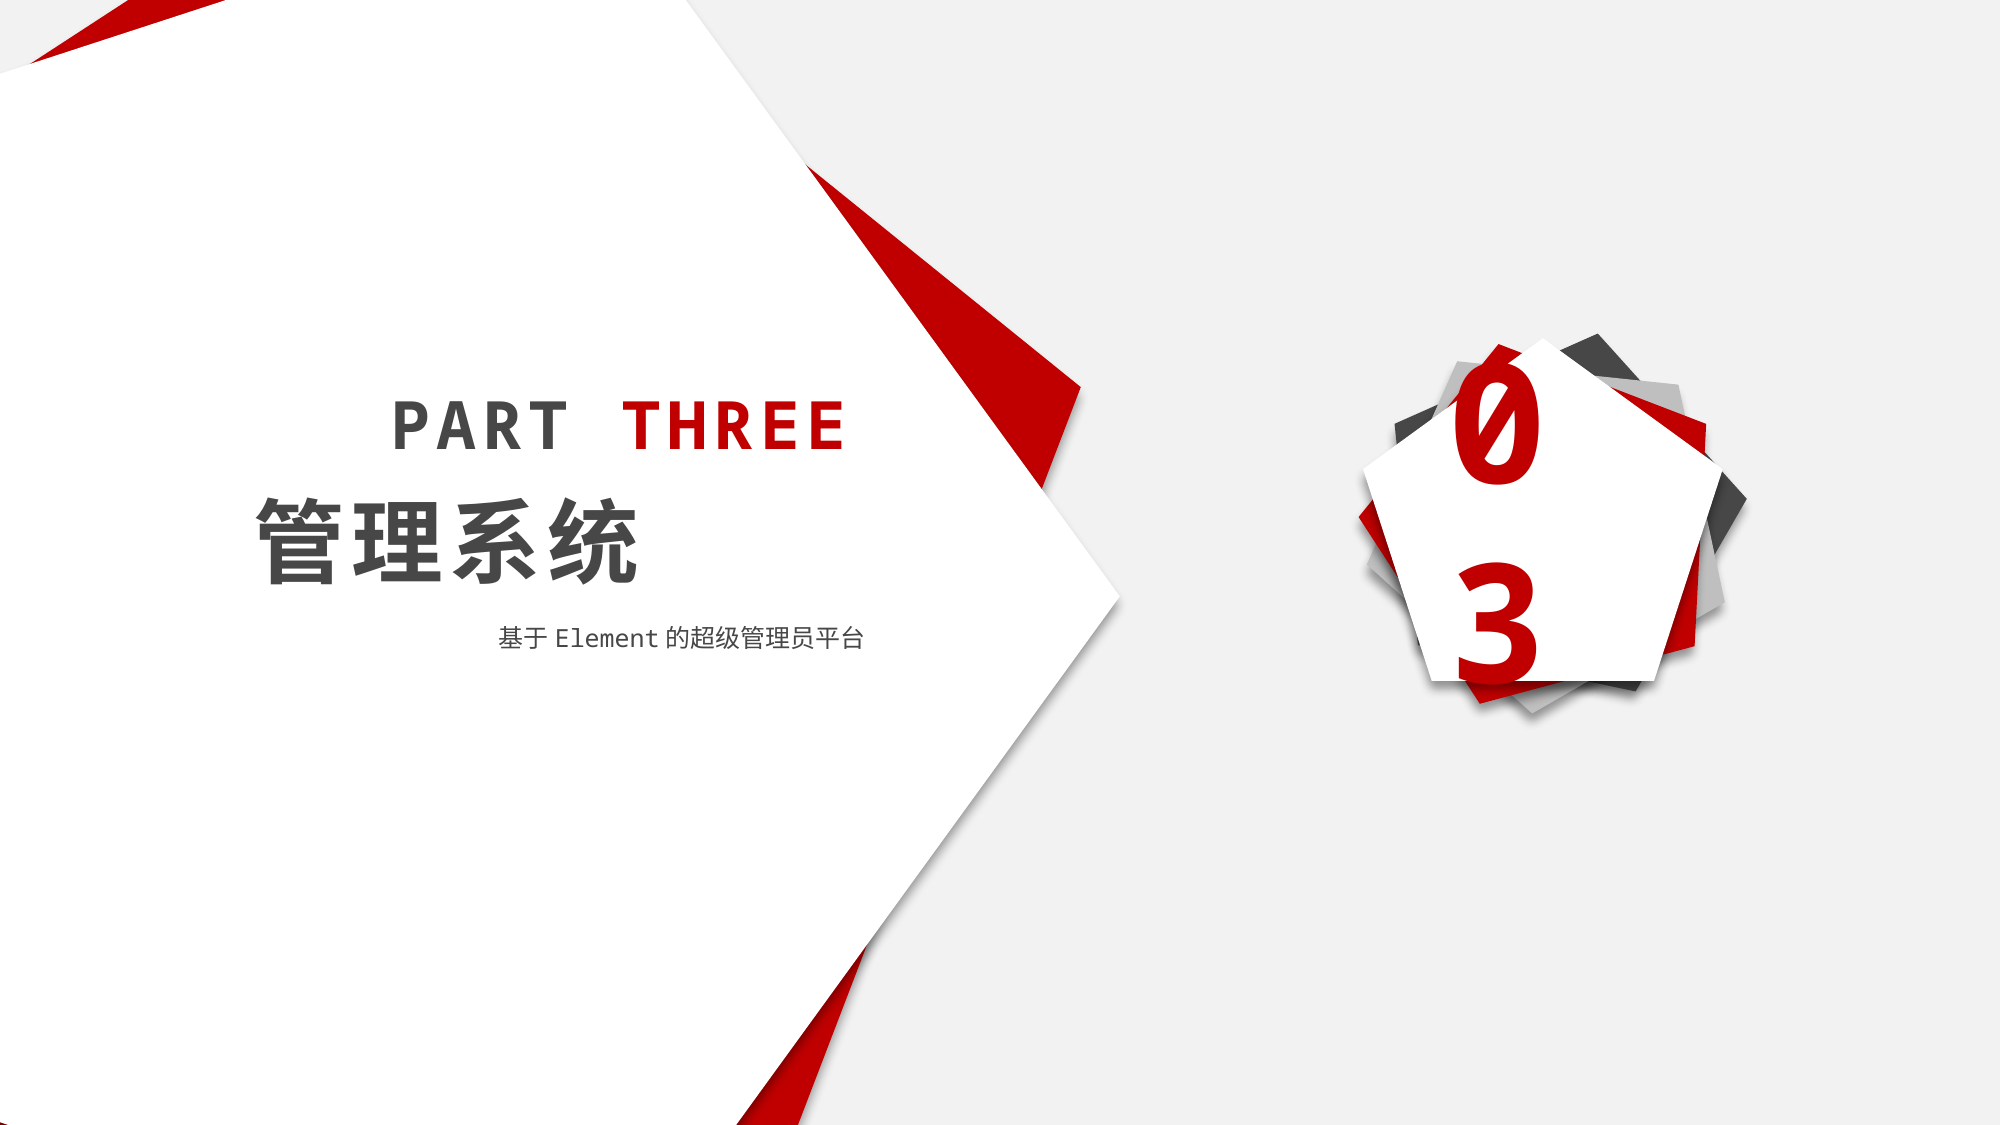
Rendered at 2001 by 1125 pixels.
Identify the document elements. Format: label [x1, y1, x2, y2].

text_box [0, 0, 1024, 1125]
text_box [1362, 329, 1723, 690]
